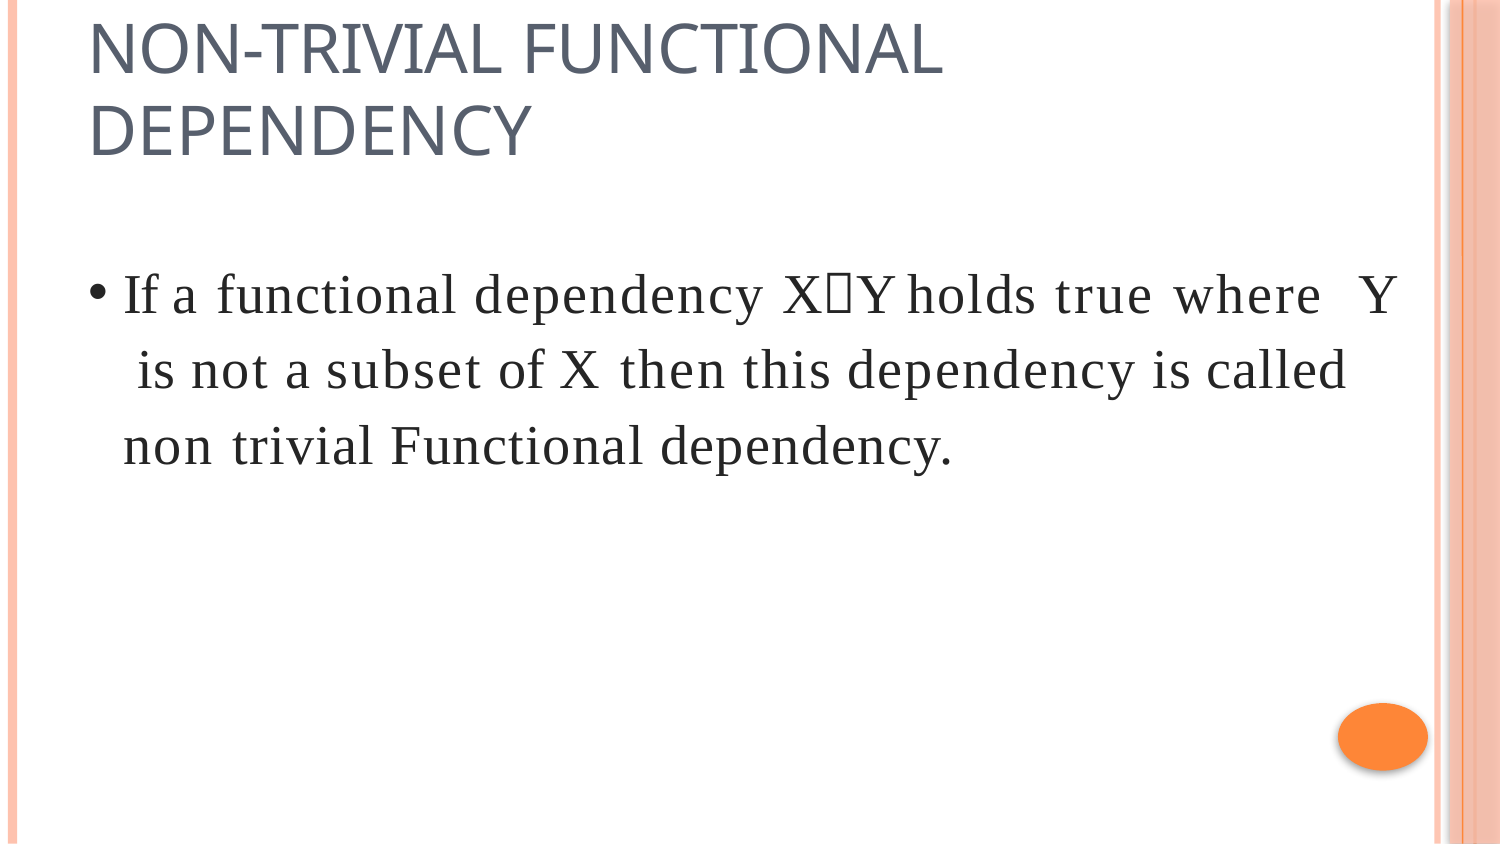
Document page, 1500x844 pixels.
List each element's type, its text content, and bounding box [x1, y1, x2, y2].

title Non-trivial functional dependency [85, 2, 1343, 170]
text_box If a functional dependency XY holds true where Y is not a subset of X then this dependency is called non trivial Functional dependency. [86, 247, 1400, 476]
